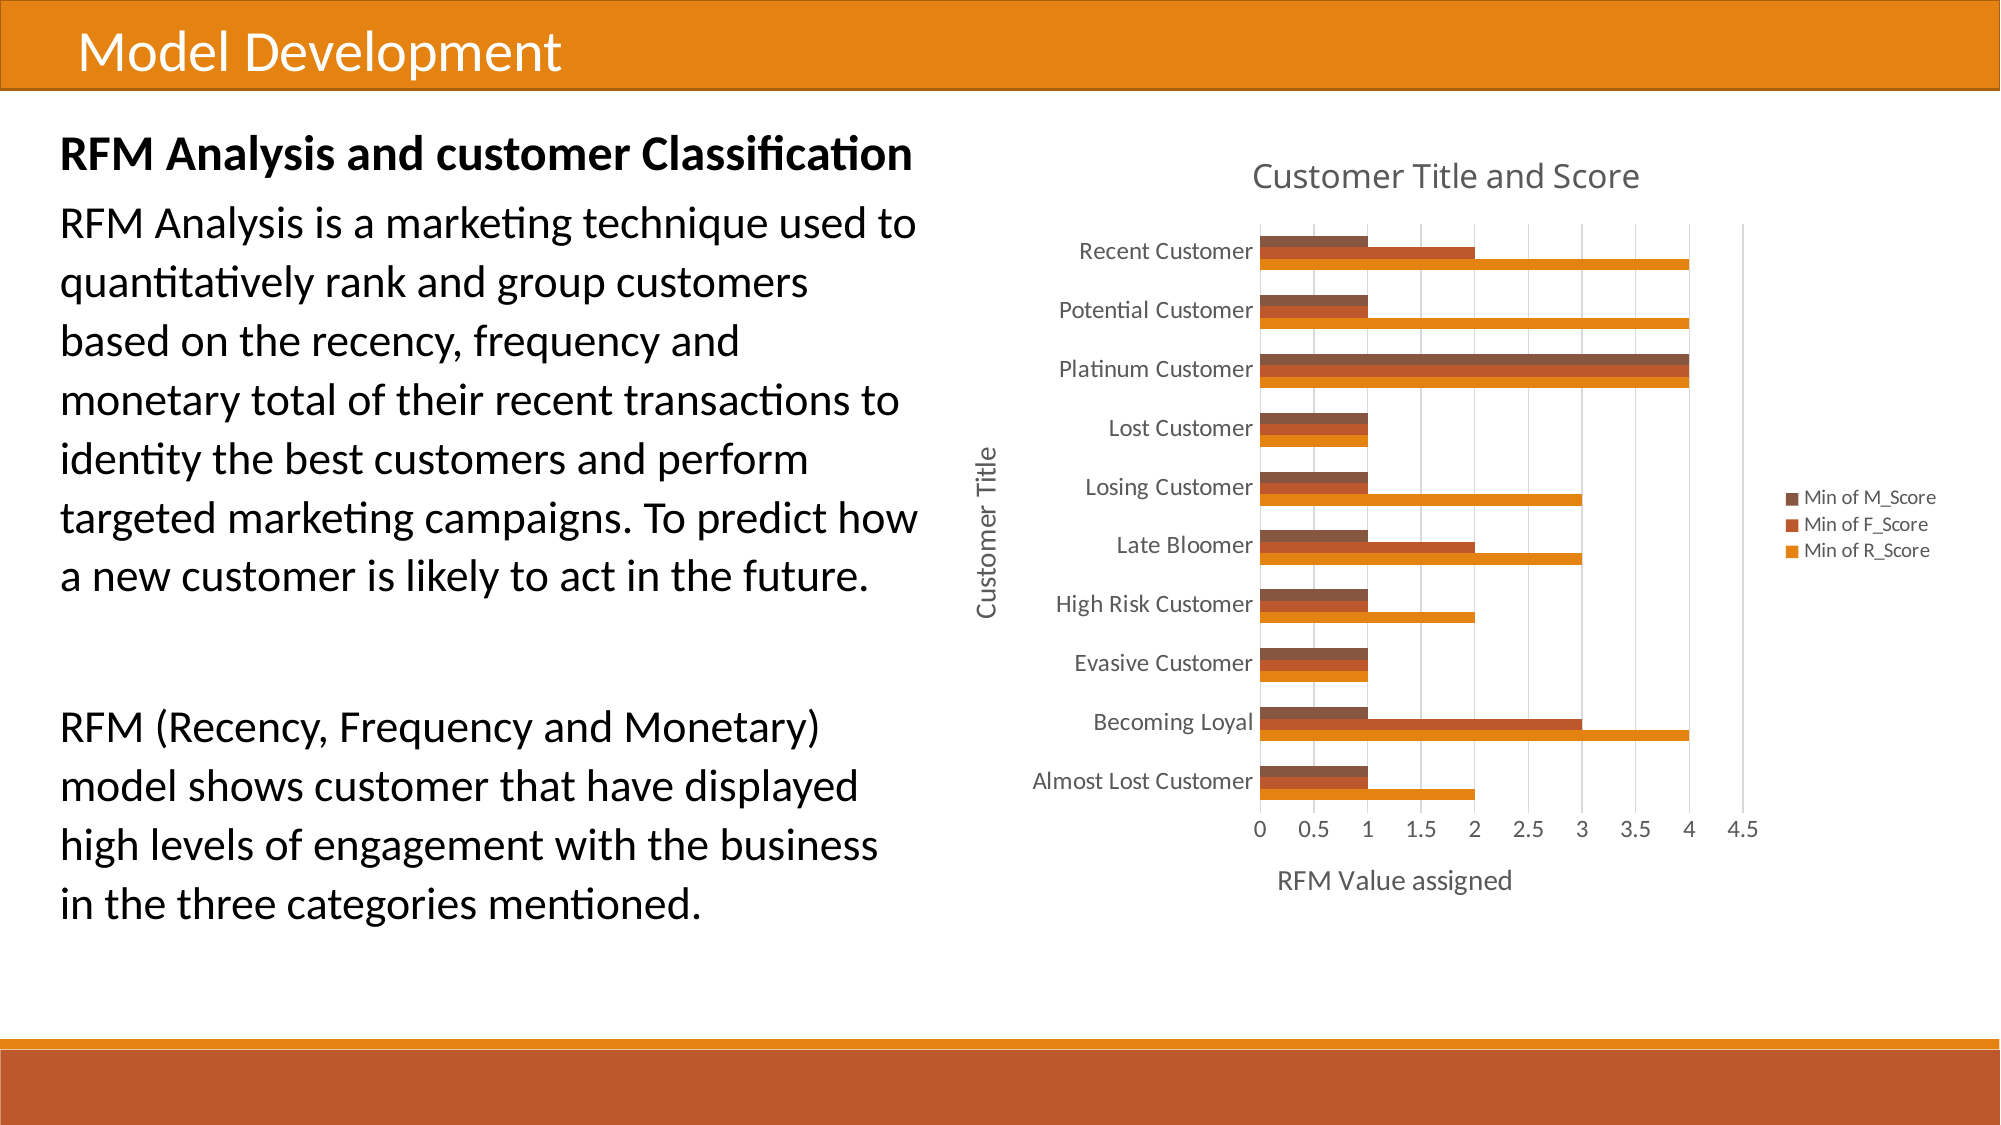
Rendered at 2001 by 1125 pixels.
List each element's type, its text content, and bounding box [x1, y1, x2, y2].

text_box RFM Analysis is a marketing technique used to quantitatively rank and group customers based on the recency, frequency and monetary total of their recent transactions to identity the best customers and perform targeted marketing campaigns. To predict how a new customer is likely to act in the future. RFM (Recency, Frequency and Monetary) model shows customer that have displayed high levels of engagement with the business in the three categories mentioned. [45, 188, 939, 1008]
chart [937, 118, 1956, 933]
text_box [0, 0, 2000, 91]
text_box Model Development [63, 5, 611, 91]
text_box RFM Analysis and customer Classification [45, 112, 959, 188]
